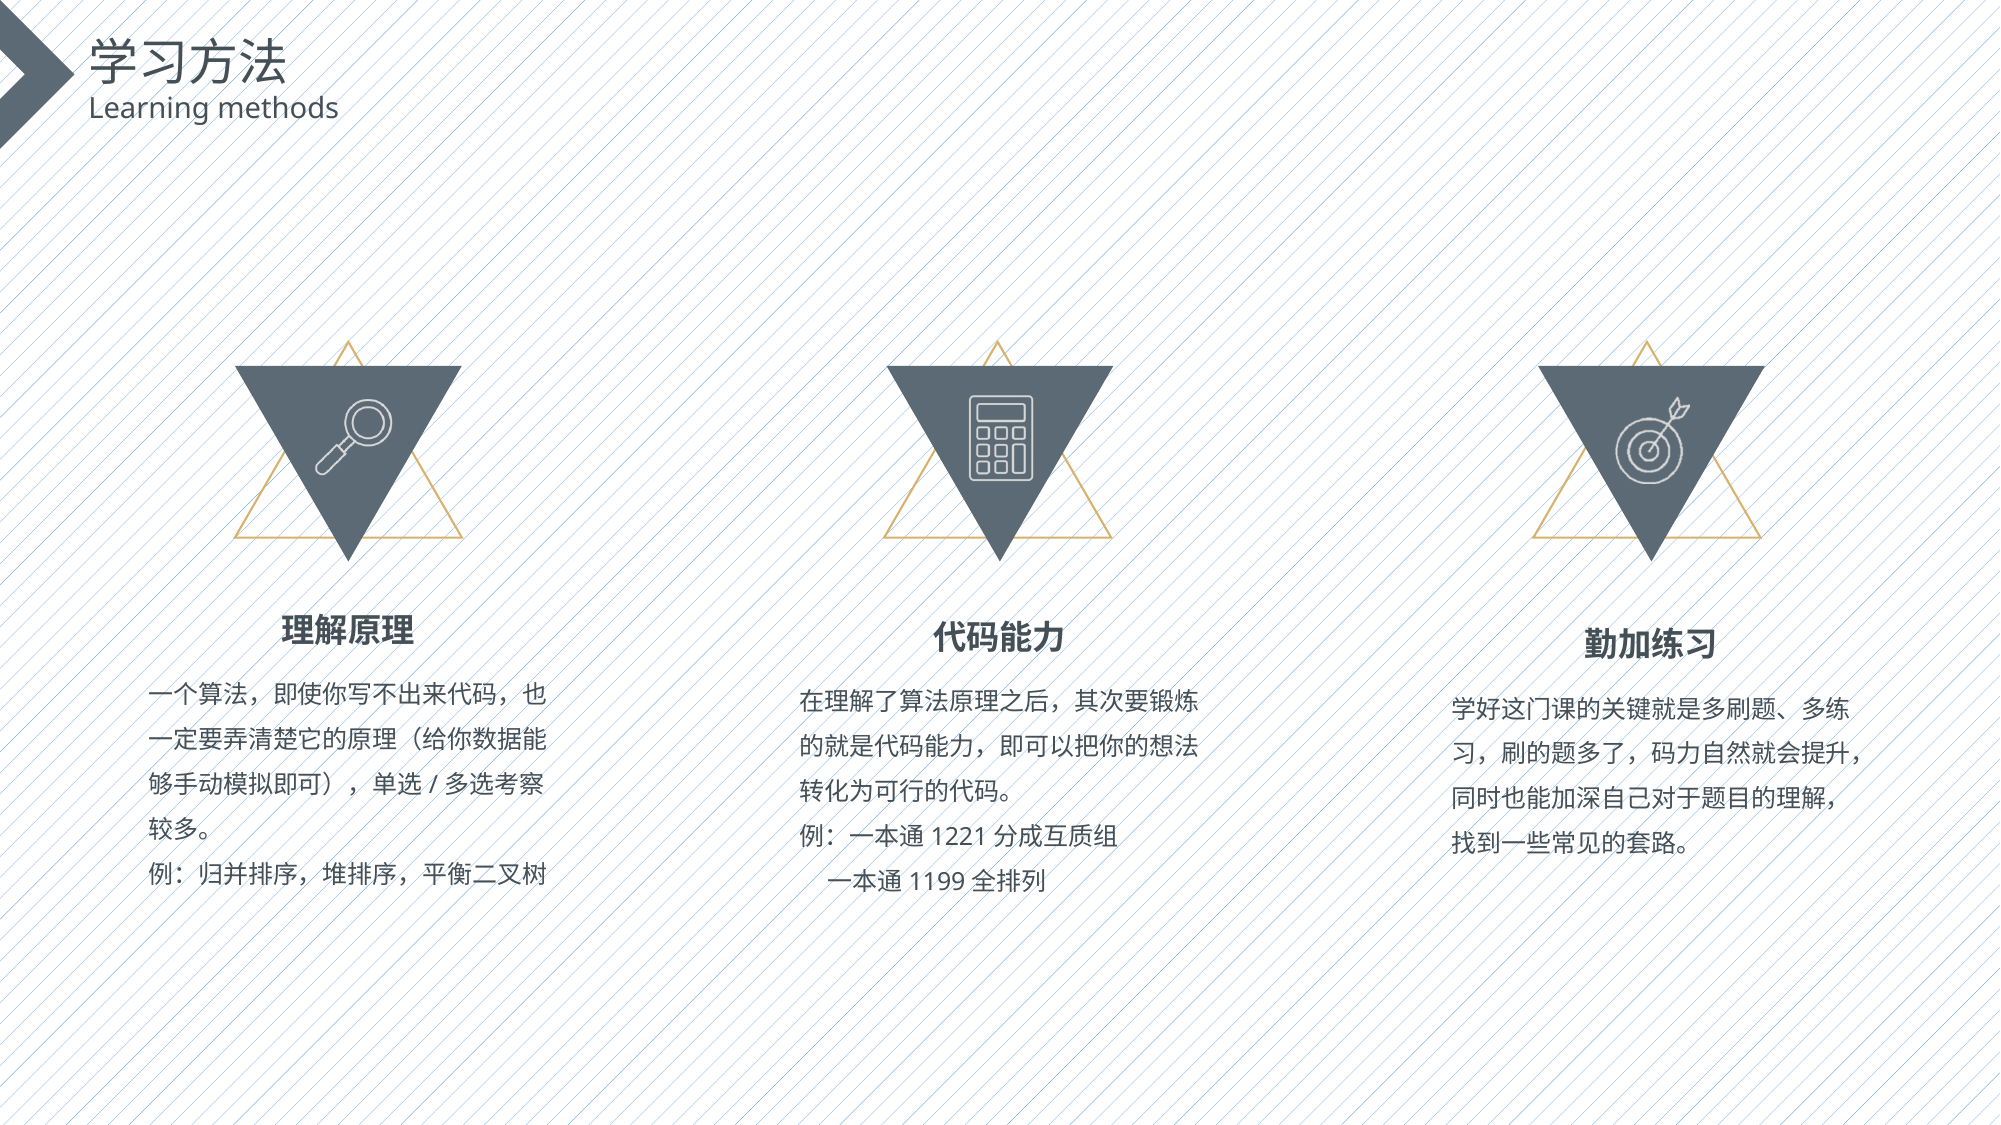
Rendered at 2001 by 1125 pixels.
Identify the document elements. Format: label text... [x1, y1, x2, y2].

picture [313, 395, 398, 478]
text_box [1536, 364, 1767, 564]
text_box [882, 450, 985, 539]
text_box [1632, 339, 1661, 364]
text_box [884, 364, 1116, 564]
text_box [1667, 456, 1763, 539]
text_box Learning methods [73, 82, 867, 132]
text_box [1015, 454, 1113, 539]
text_box 在理解了算法原理之后，其次要锻炼的就是代码能力，即可以把你的想法转化为可行的代码。 例：一本通1221分成互质组 一本通1199全排列 [784, 663, 1216, 903]
text_box 勤加练习 [1493, 616, 1810, 670]
text_box [983, 339, 1012, 364]
picture [1613, 395, 1690, 484]
text_box [334, 339, 363, 364]
text_box 一个算法，即使你写不出来代码，也一定要弄清楚它的原理（给你数据能够手动模拟即可），单选/多选考察较多。 例：归并排序，堆排序，平衡二叉树 [133, 656, 564, 896]
text_box [233, 452, 333, 539]
text_box [0, 0, 73, 151]
picture [964, 389, 1036, 484]
text_box 学好这门课的关键就是多刷题、多练习，刷的题多了，码力自然就会提升，同时也能加深自己对于题目的理解，找到一些常见的套路。 [1436, 670, 1867, 865]
text_box [1531, 448, 1636, 539]
text_box 理解原理 [190, 602, 507, 656]
text_box [233, 364, 464, 564]
text_box [0, 21, 53, 128]
text_box [364, 452, 464, 539]
text_box 代码能力 [841, 608, 1159, 663]
text_box 学习方法 [73, 22, 484, 82]
